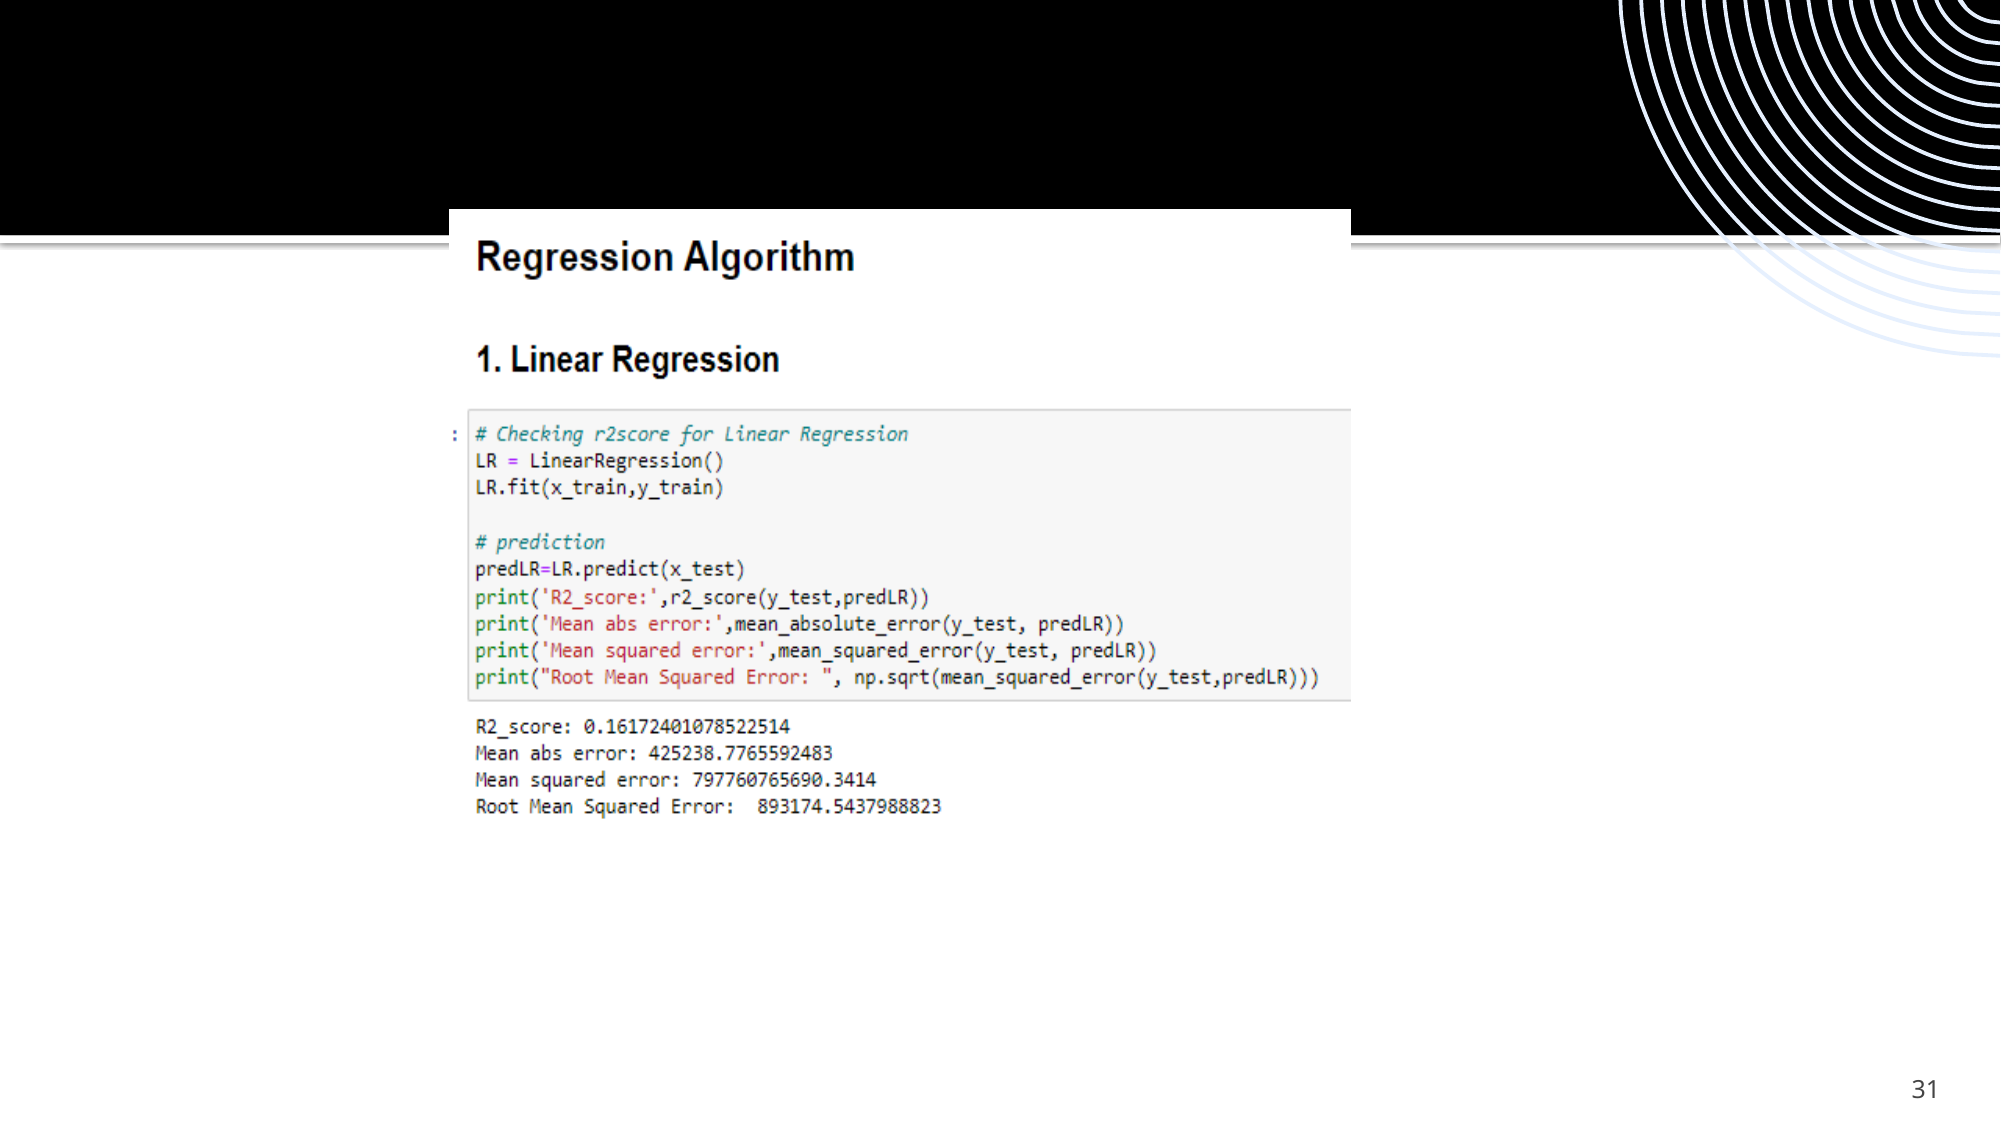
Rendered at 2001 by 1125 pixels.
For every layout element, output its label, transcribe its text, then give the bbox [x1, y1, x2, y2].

picture [449, 209, 1351, 842]
slide_number 31 [1794, 1062, 1955, 1108]
